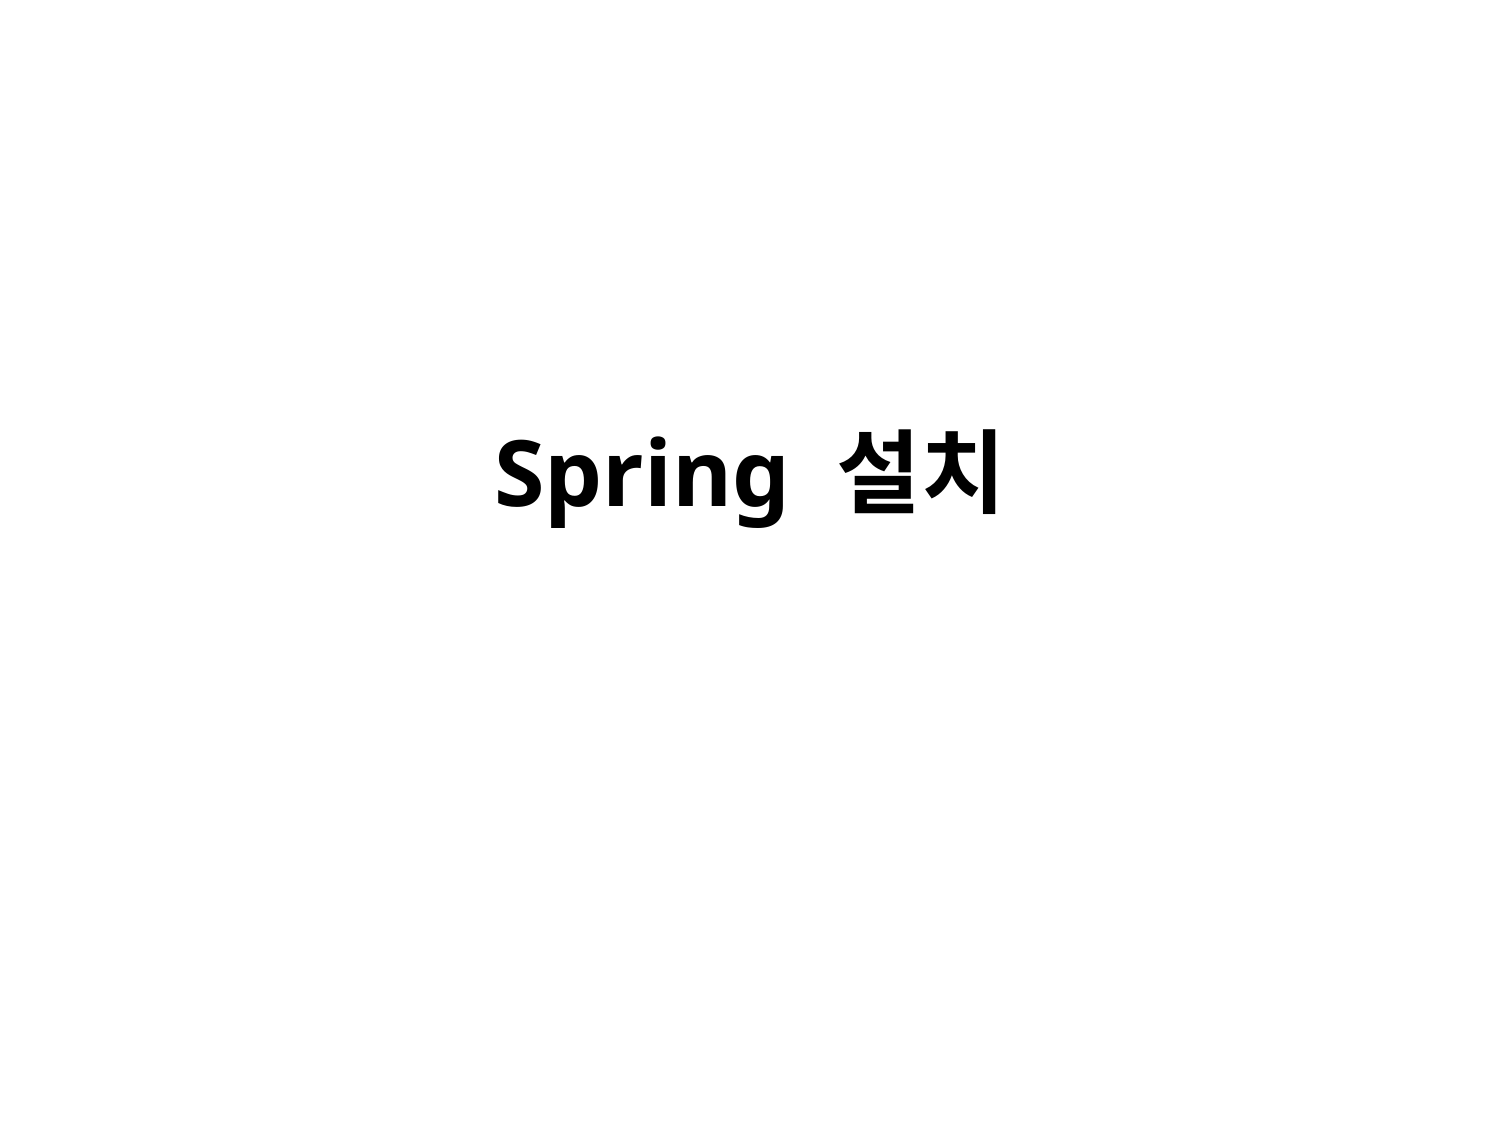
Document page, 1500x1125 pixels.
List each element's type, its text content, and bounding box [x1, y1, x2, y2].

title Spring 설치 [112, 349, 1388, 591]
